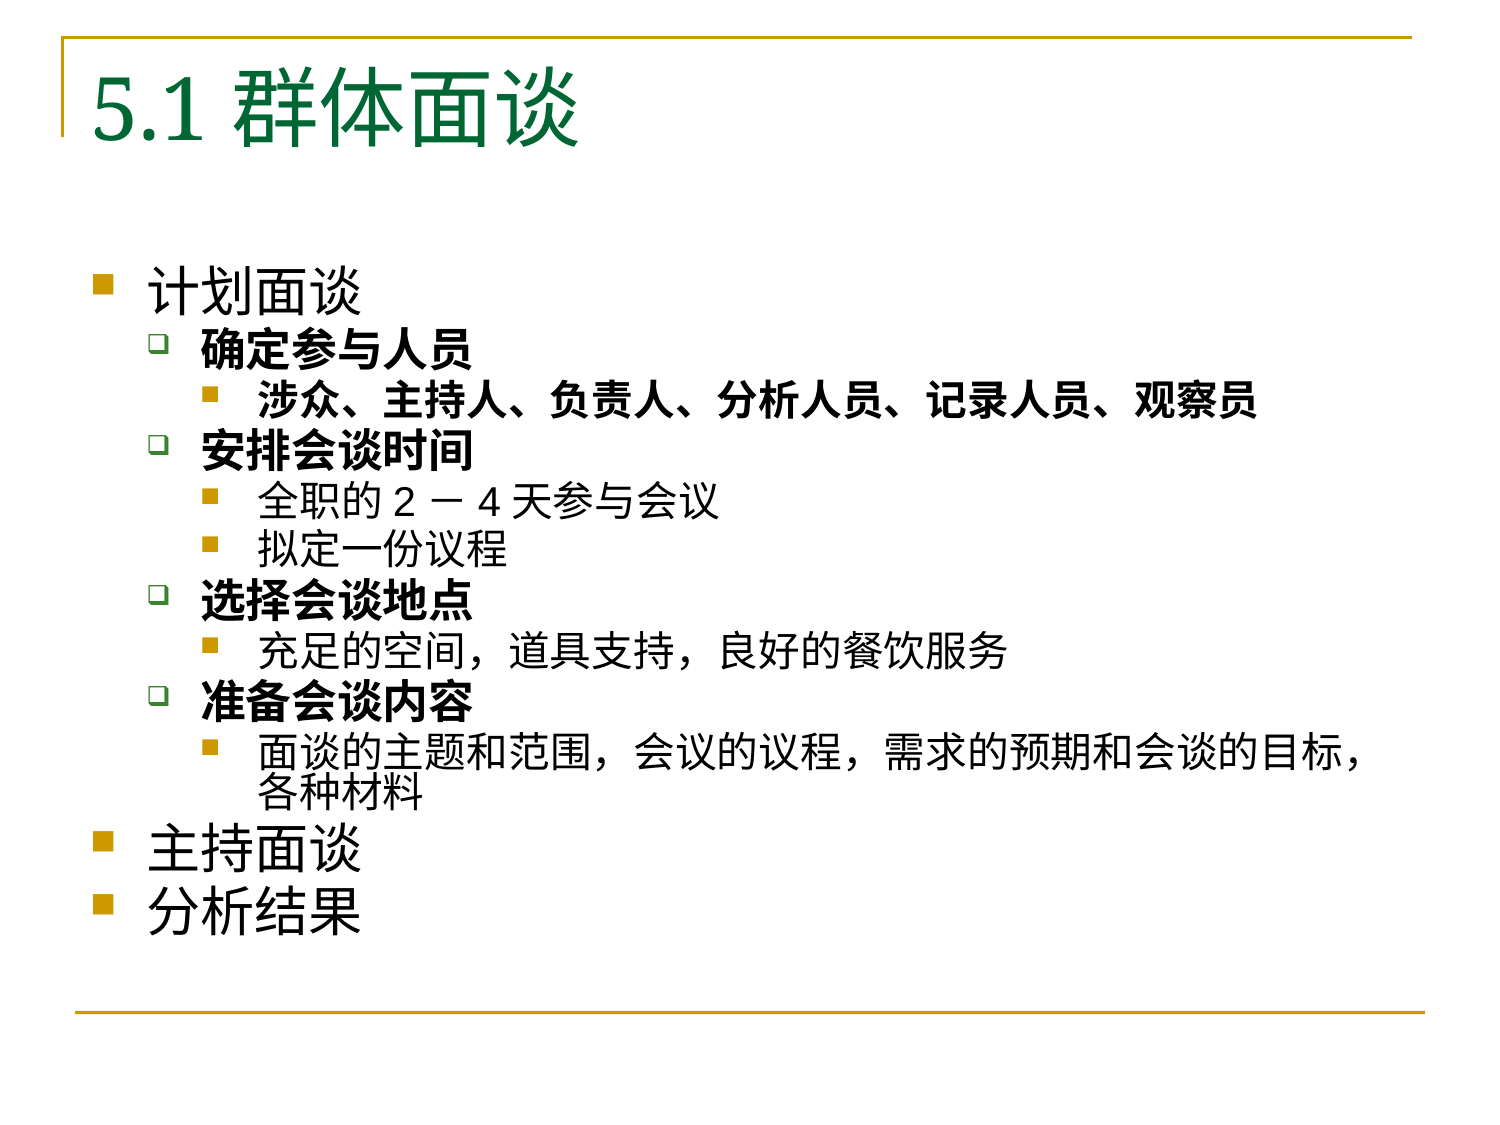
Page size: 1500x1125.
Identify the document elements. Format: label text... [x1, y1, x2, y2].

list 计划面谈 确定参与人员 涉众、主持人、负责人、分析人员、记录人员、观察员 安排会谈时间 全职的2－4天参与会议 拟定一份议程 选择会谈地点 充足的空间，道具支持，良好的餐饮服务 准备会谈内容 面谈的主题和范围，会议的议程，需求的预期和会谈的目标，各种材料 主持面谈 分析结果 [75, 262, 1425, 1006]
title 5.1群体面谈 [75, 45, 1425, 233]
